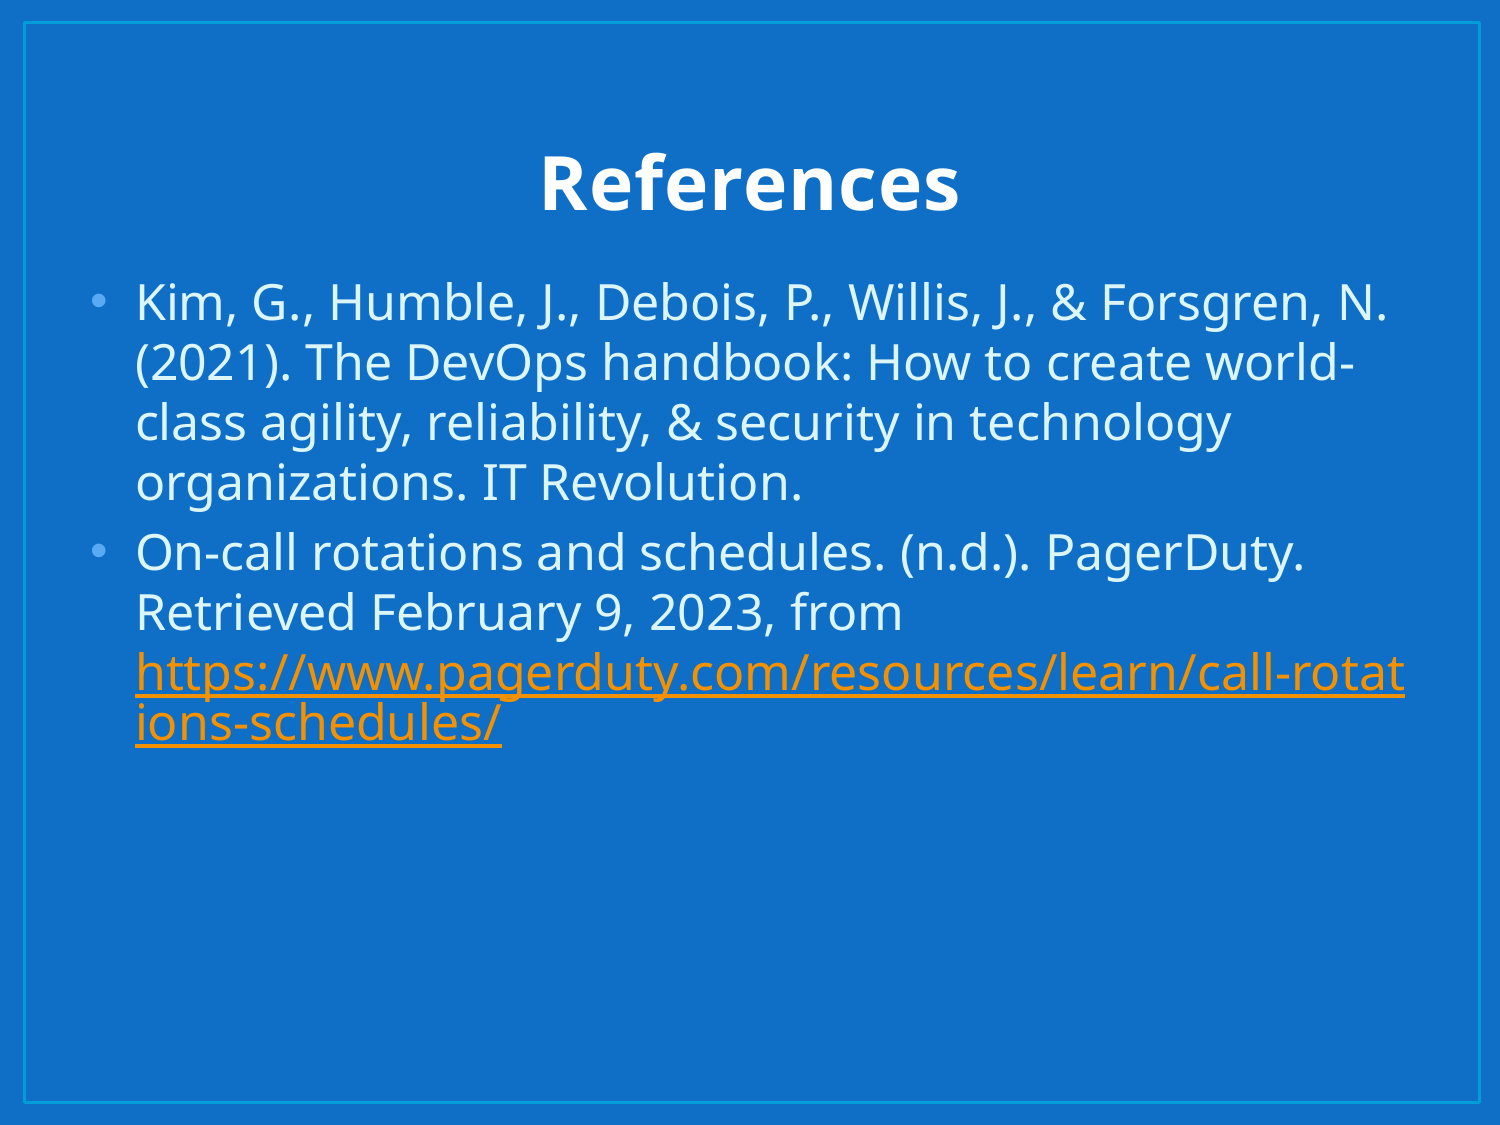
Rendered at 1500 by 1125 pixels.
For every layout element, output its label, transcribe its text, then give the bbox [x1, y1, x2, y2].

list Kim, G., Humble, J., Debois, P., Willis, J., & Forsgren, N. (2021). The DevOps handbook: How to create world-class agility, reliability, & security in technology organizations. IT Revolution. On-call rotations and schedules. (n.d.). PagerDuty. Retrieved February 9, 2023, from https://www.pagerduty.com/resources/learn/call-rotations-schedules/ [75, 262, 1425, 1005]
title References [75, 45, 1425, 233]
